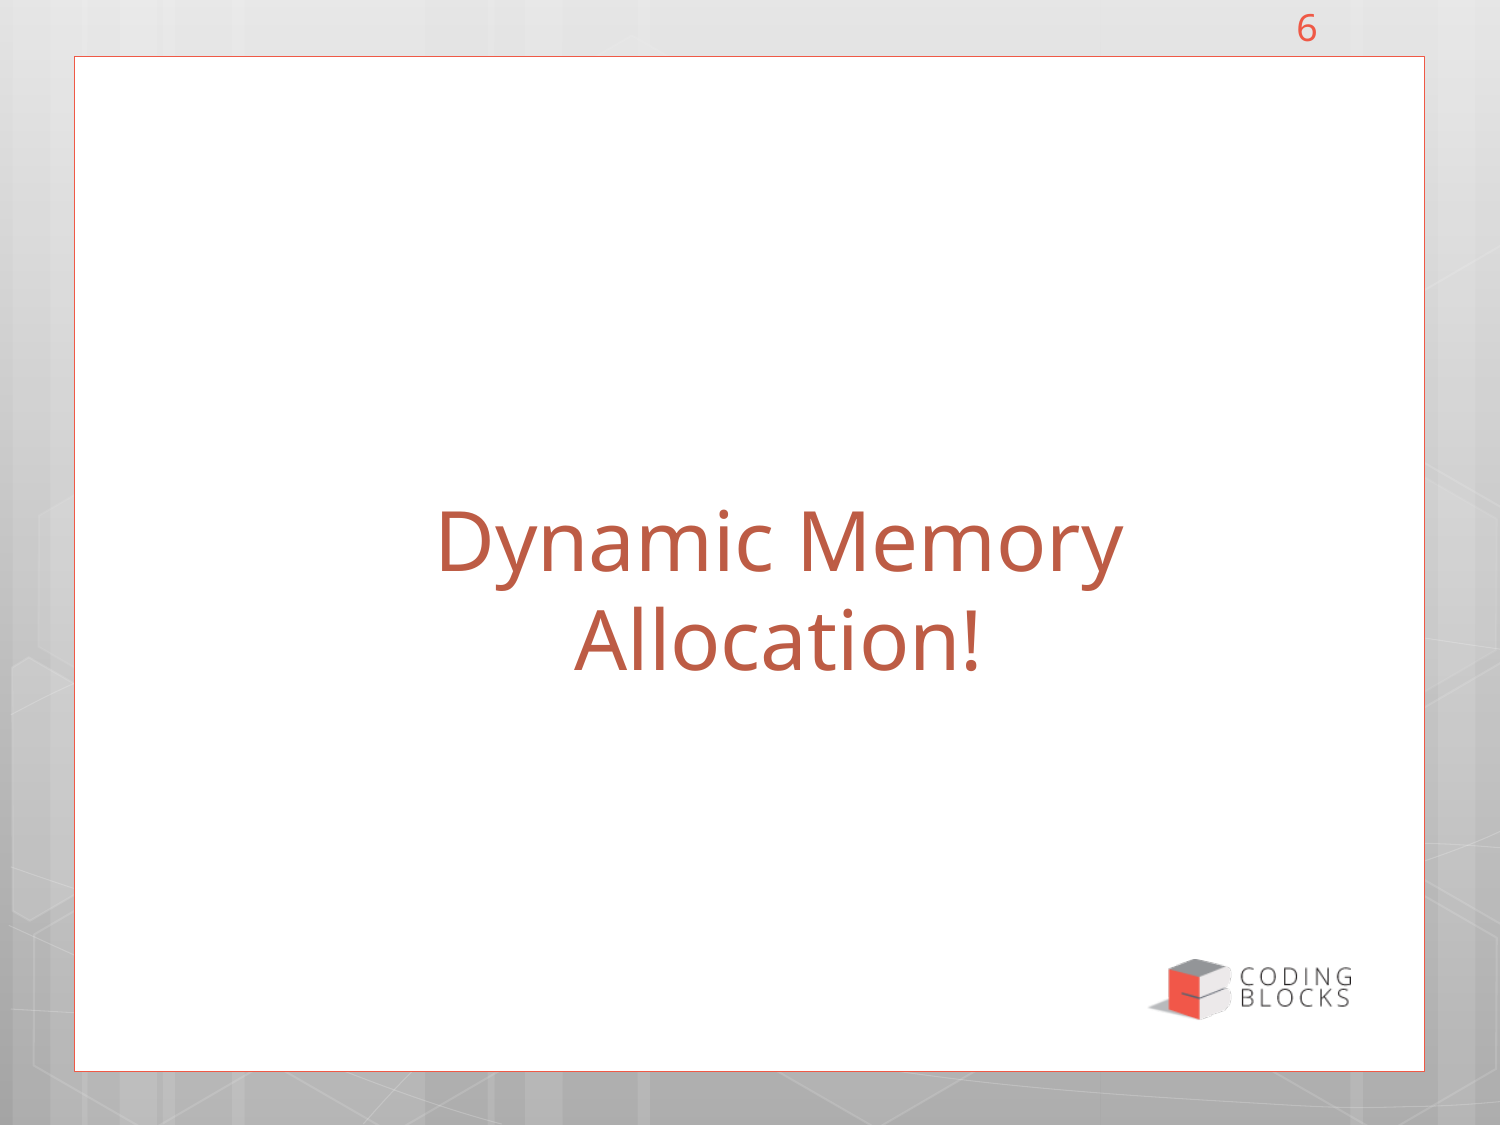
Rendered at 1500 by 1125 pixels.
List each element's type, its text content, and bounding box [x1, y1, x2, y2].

title Dynamic Memory Allocation! [206, 475, 1352, 700]
slide_number 6 [1281, 0, 1500, 37]
picture [1146, 959, 1351, 1021]
